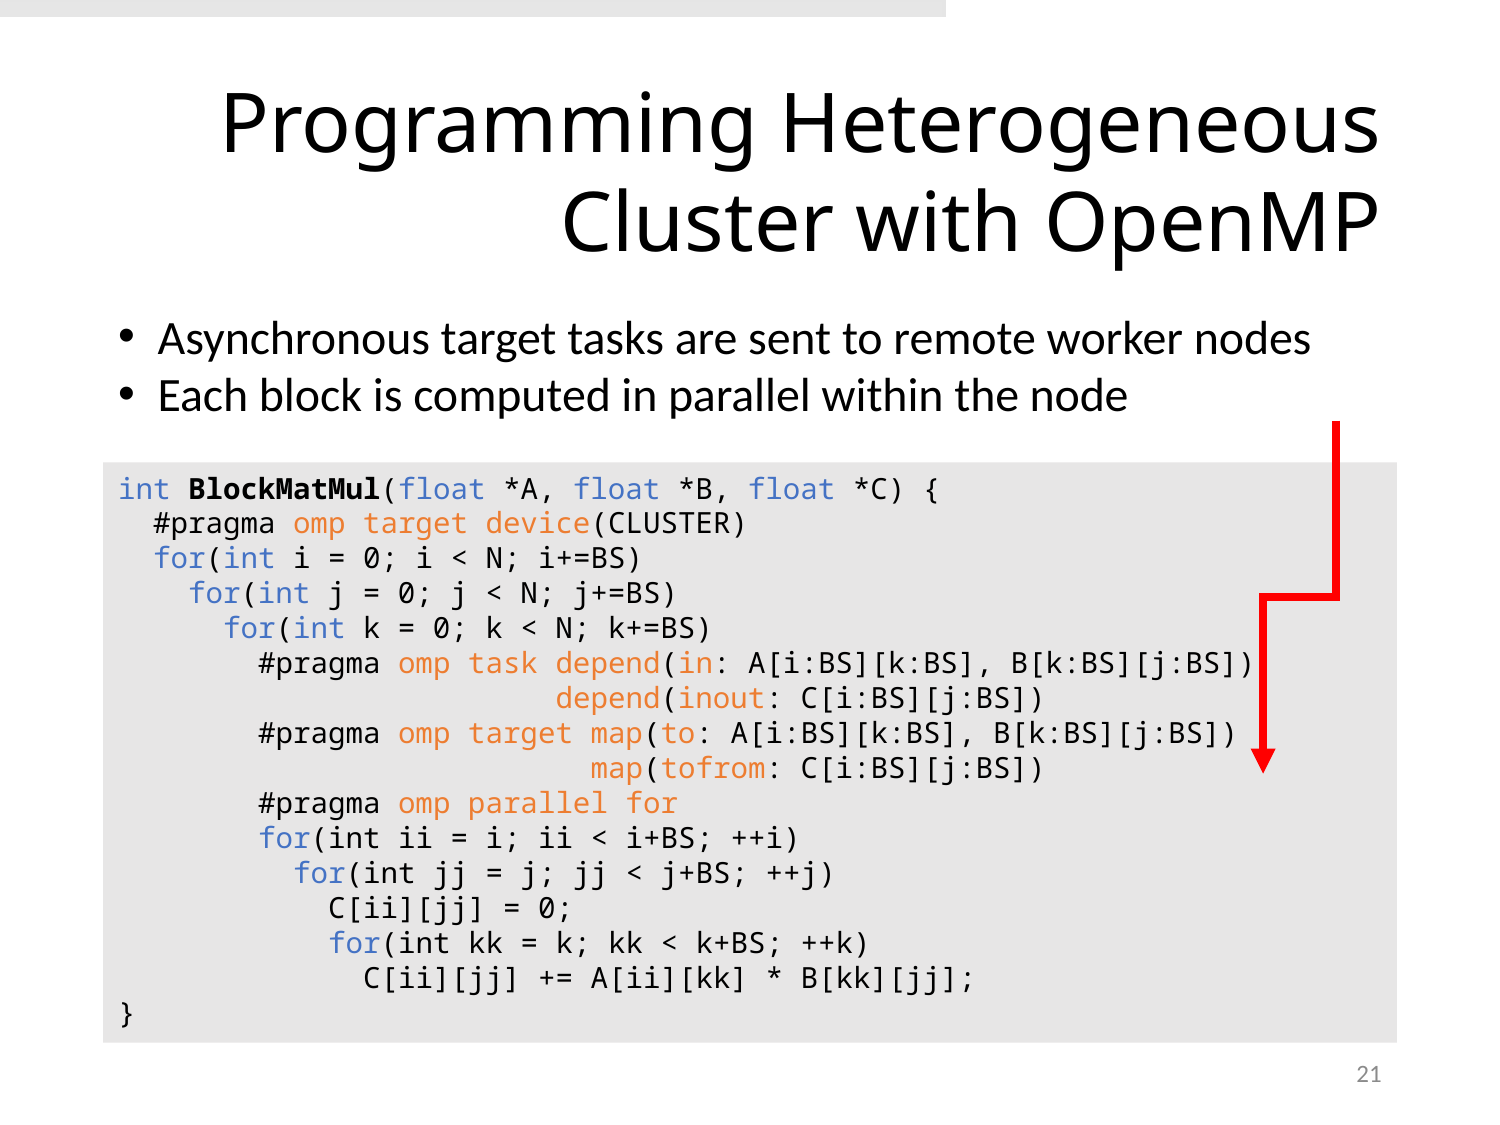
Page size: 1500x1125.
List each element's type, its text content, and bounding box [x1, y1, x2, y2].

text_box int BlockMatMul(float *A, float *B, float *C) { #pragma omp target device(CLUSTER) for(int i = 0; i < N; i+=BS) for(int j = 0; j < N; j+=BS) for(int k = 0; k < N; k+=BS) #pragma omp task depend(in: A[i:BS][k:BS], B[k:BS][j:BS]) depend(inout: C[i:BS][j:BS]) #pragma omp target map(to: A[i:BS][k:BS], B[k:BS][j:BS]) map(tofrom: C[i:BS][j:BS]) #pragma omp parallel for for(int ii = i; ii < i+BS; ++i) for(int jj = j; jj < j+BS; ++j) C[ii][jj] = 0; for(int kk = k; kk < k+BS; ++k) C[ii][jj] += A[ii][kk] * B[kk][jj]; } [103, 462, 1397, 1043]
list Asynchronous target tasks are sent to remote worker nodes Each block is computed in parallel within the node [103, 299, 1336, 447]
picture [0, 0, 946, 17]
title Programming Heterogeneous Cluster with OpenMP [103, 59, 1397, 278]
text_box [1263, 420, 1336, 774]
slide_number 21 [1059, 1043, 1397, 1103]
